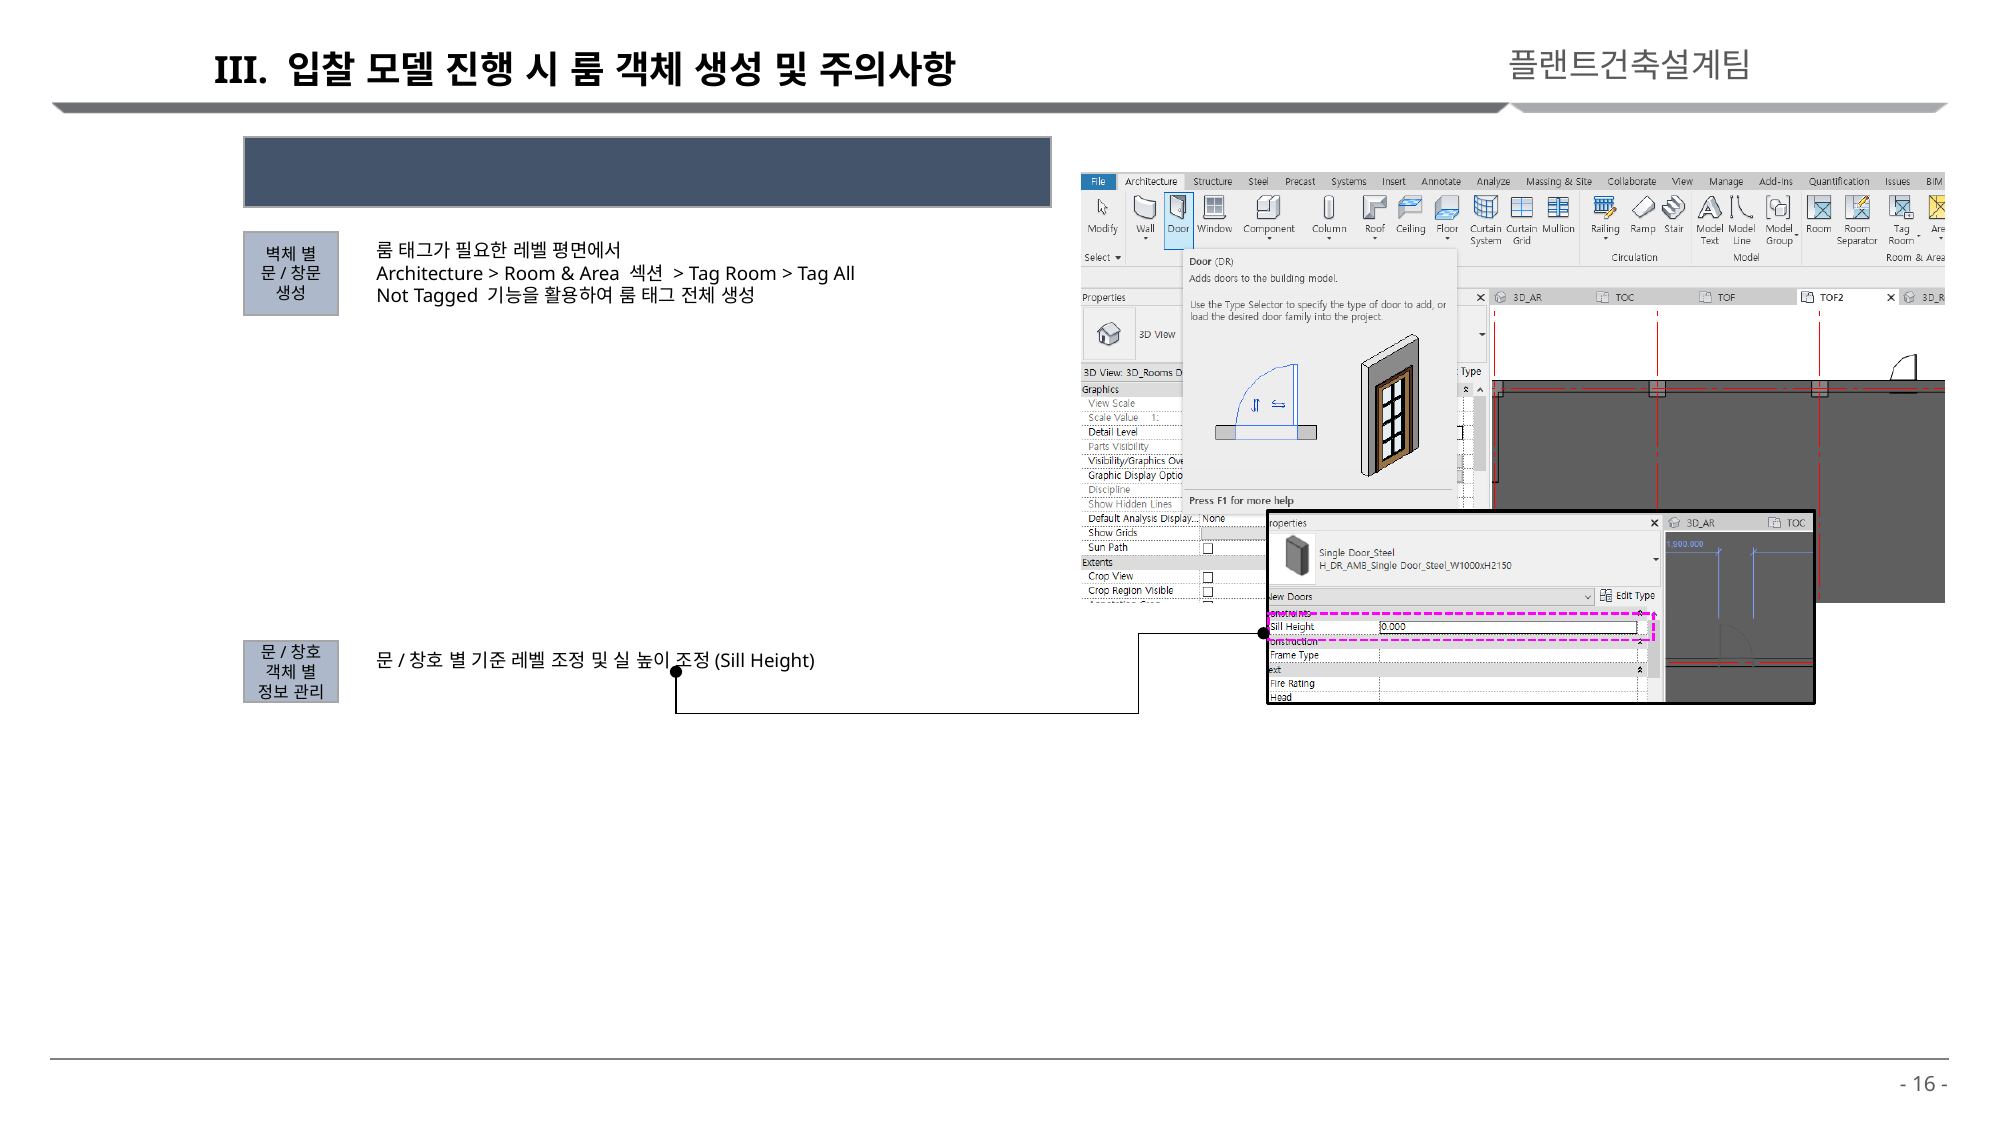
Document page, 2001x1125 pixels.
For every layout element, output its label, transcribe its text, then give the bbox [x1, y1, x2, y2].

text_box 문/창호 객체 별 정보 관리 [243, 640, 339, 703]
text_box 룸 태그가 필요한 레벨 평면에서 Architecture > Room & Area 섹션 > Tag Room > Tag All Not Tagged 기능을 활용하여 룸 태그 전체 생성 [361, 231, 878, 314]
picture [52, 102, 1948, 114]
text_box 벽체 별 문/창문 생성 [243, 231, 339, 316]
text_box [669, 627, 1268, 714]
text_box 문/창호 별 기준 레벨 조정 및 실 높이 조정(Sill Height) [361, 641, 878, 679]
text_box III. 입찰 모델 진행 시 룸 객체 생성 및 주의사항 [199, 38, 973, 98]
text_box 플랜트건축설계팀 [1508, 43, 1753, 84]
text_box B-2. 문 / 창문 배치 [243, 136, 1052, 208]
picture [1081, 172, 1945, 702]
